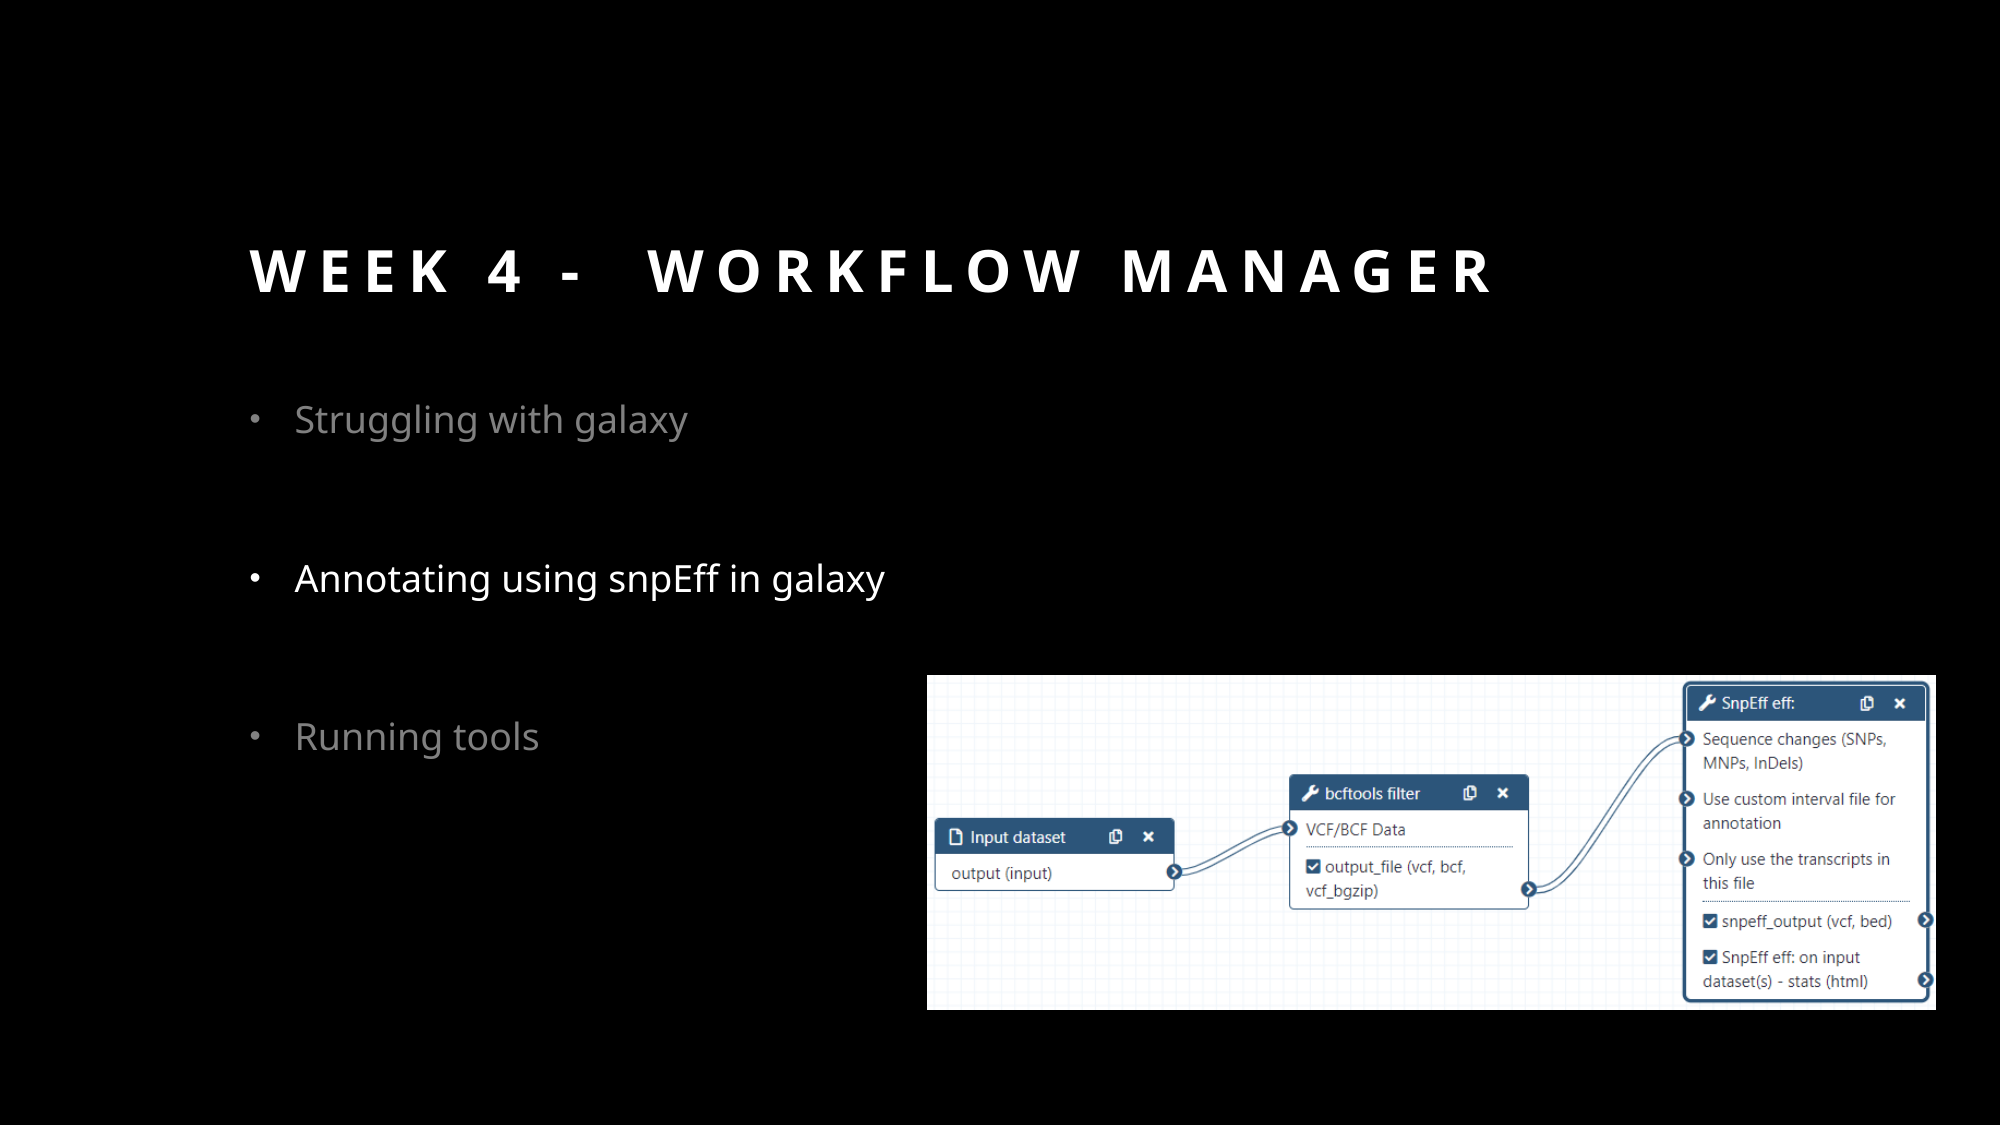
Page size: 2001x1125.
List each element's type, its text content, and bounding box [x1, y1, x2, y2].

list Struggling with galaxy Annotating using snpEff in galaxy Running tools [234, 375, 1750, 1000]
picture [927, 675, 1936, 1010]
title Week 4 - workflow manager [234, 171, 1750, 313]
